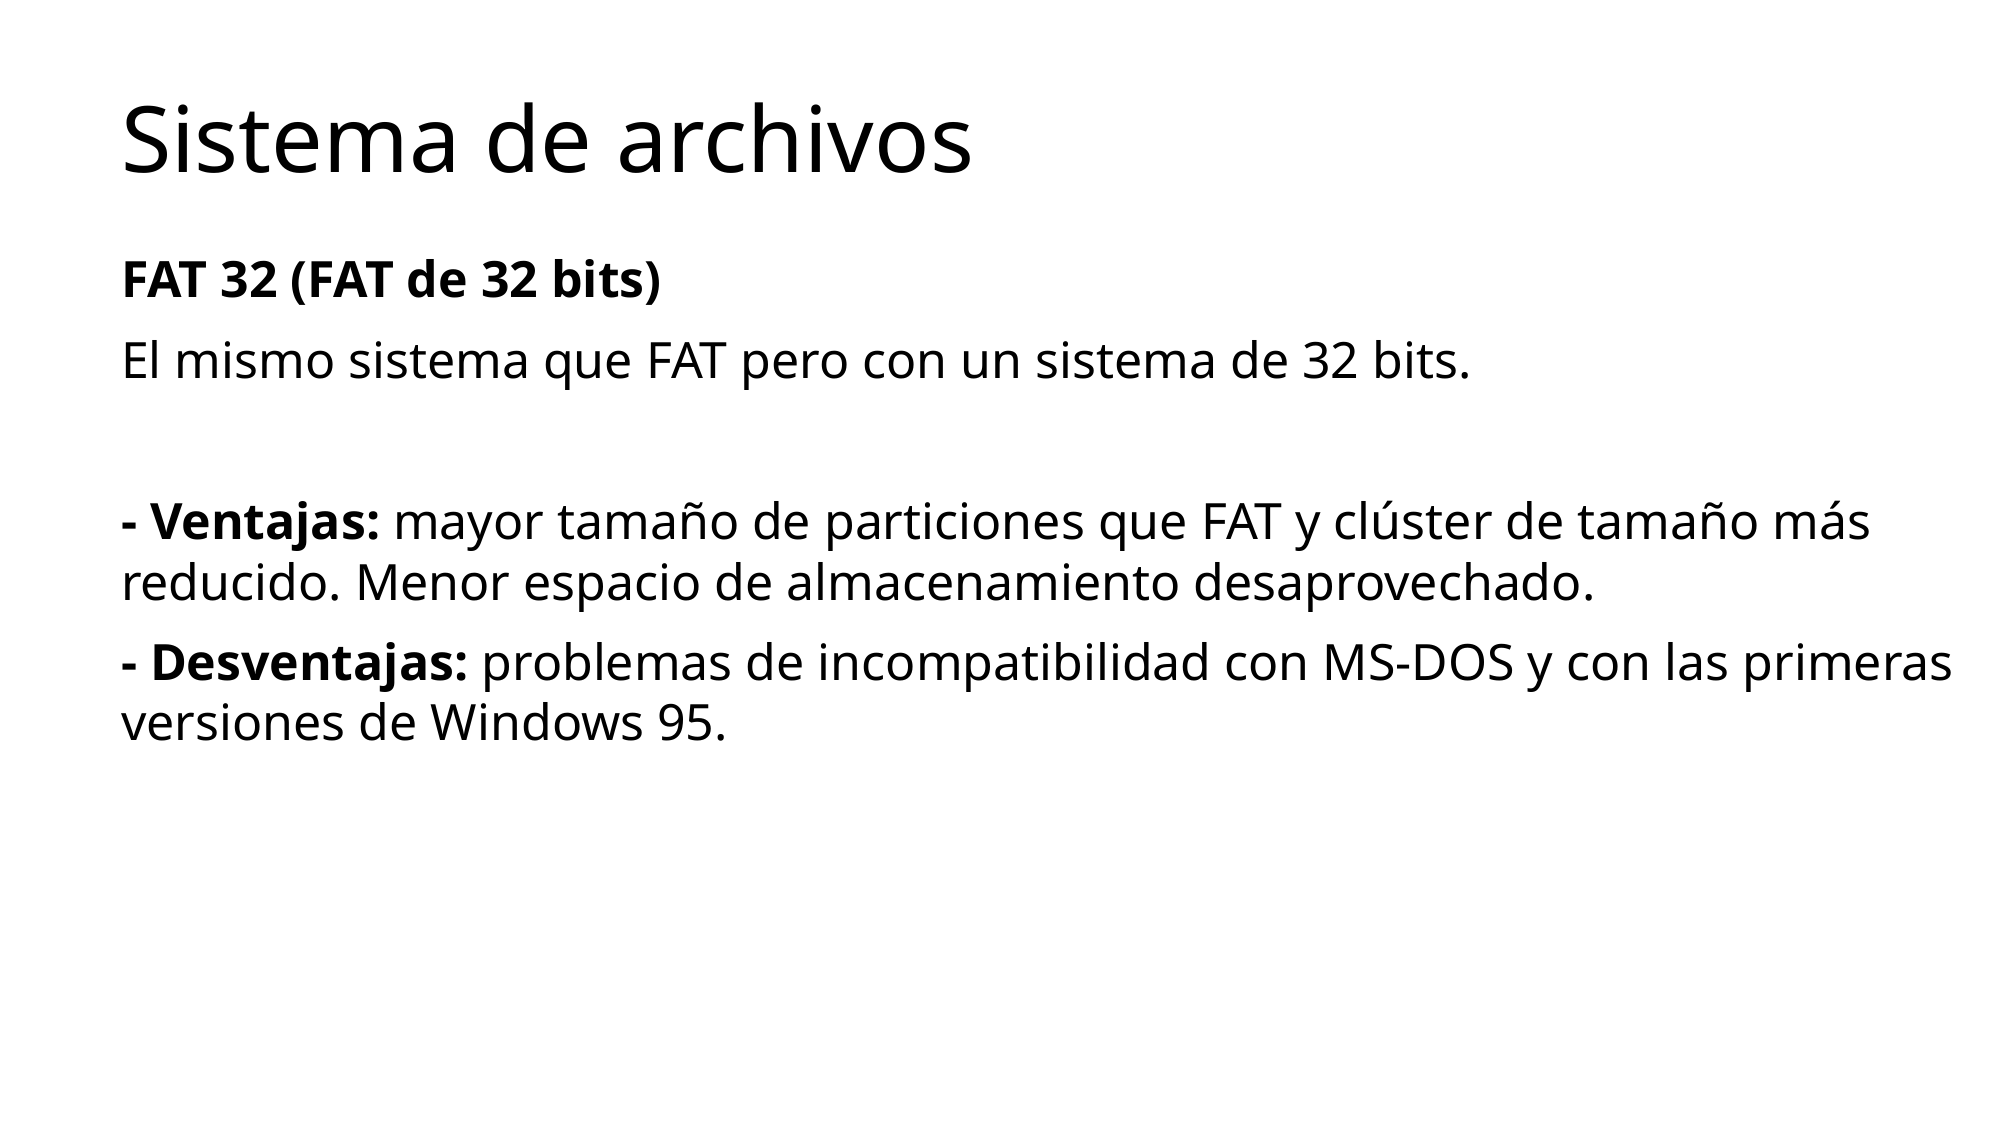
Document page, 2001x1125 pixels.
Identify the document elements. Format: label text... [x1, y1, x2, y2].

text_box FAT 32 (FAT de 32 bits) El mismo sistema que FAT pero con un sistema de 32 bits. - Ventajas: mayor tamaño de particiones que FAT y clúster de tamaño más reducido. Menor espacio de almacenamiento desaprovechado. - Desventajas: problemas de incompatibilidad con MS-DOS y con las primeras versiones de Windows 95. [106, 240, 1984, 1013]
text_box Sistema de archivos [106, 59, 1863, 226]
